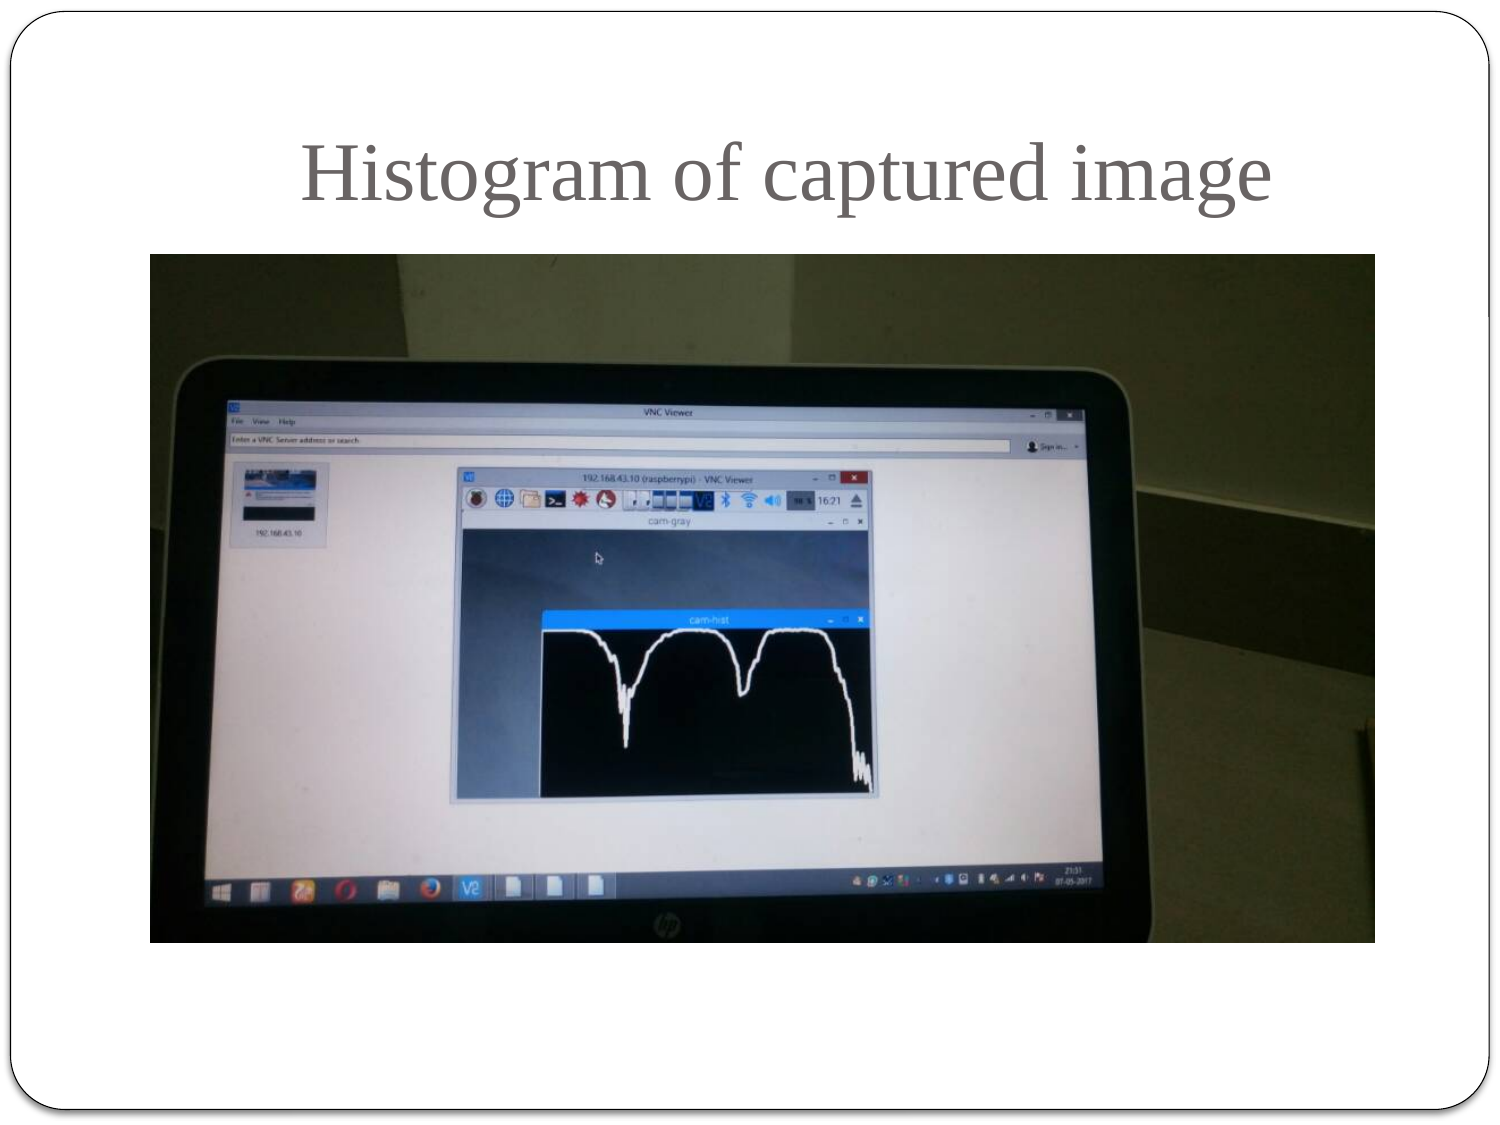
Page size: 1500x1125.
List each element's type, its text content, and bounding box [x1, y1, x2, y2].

title Histogram of captured image [150, 45, 1425, 233]
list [149, 253, 1376, 943]
